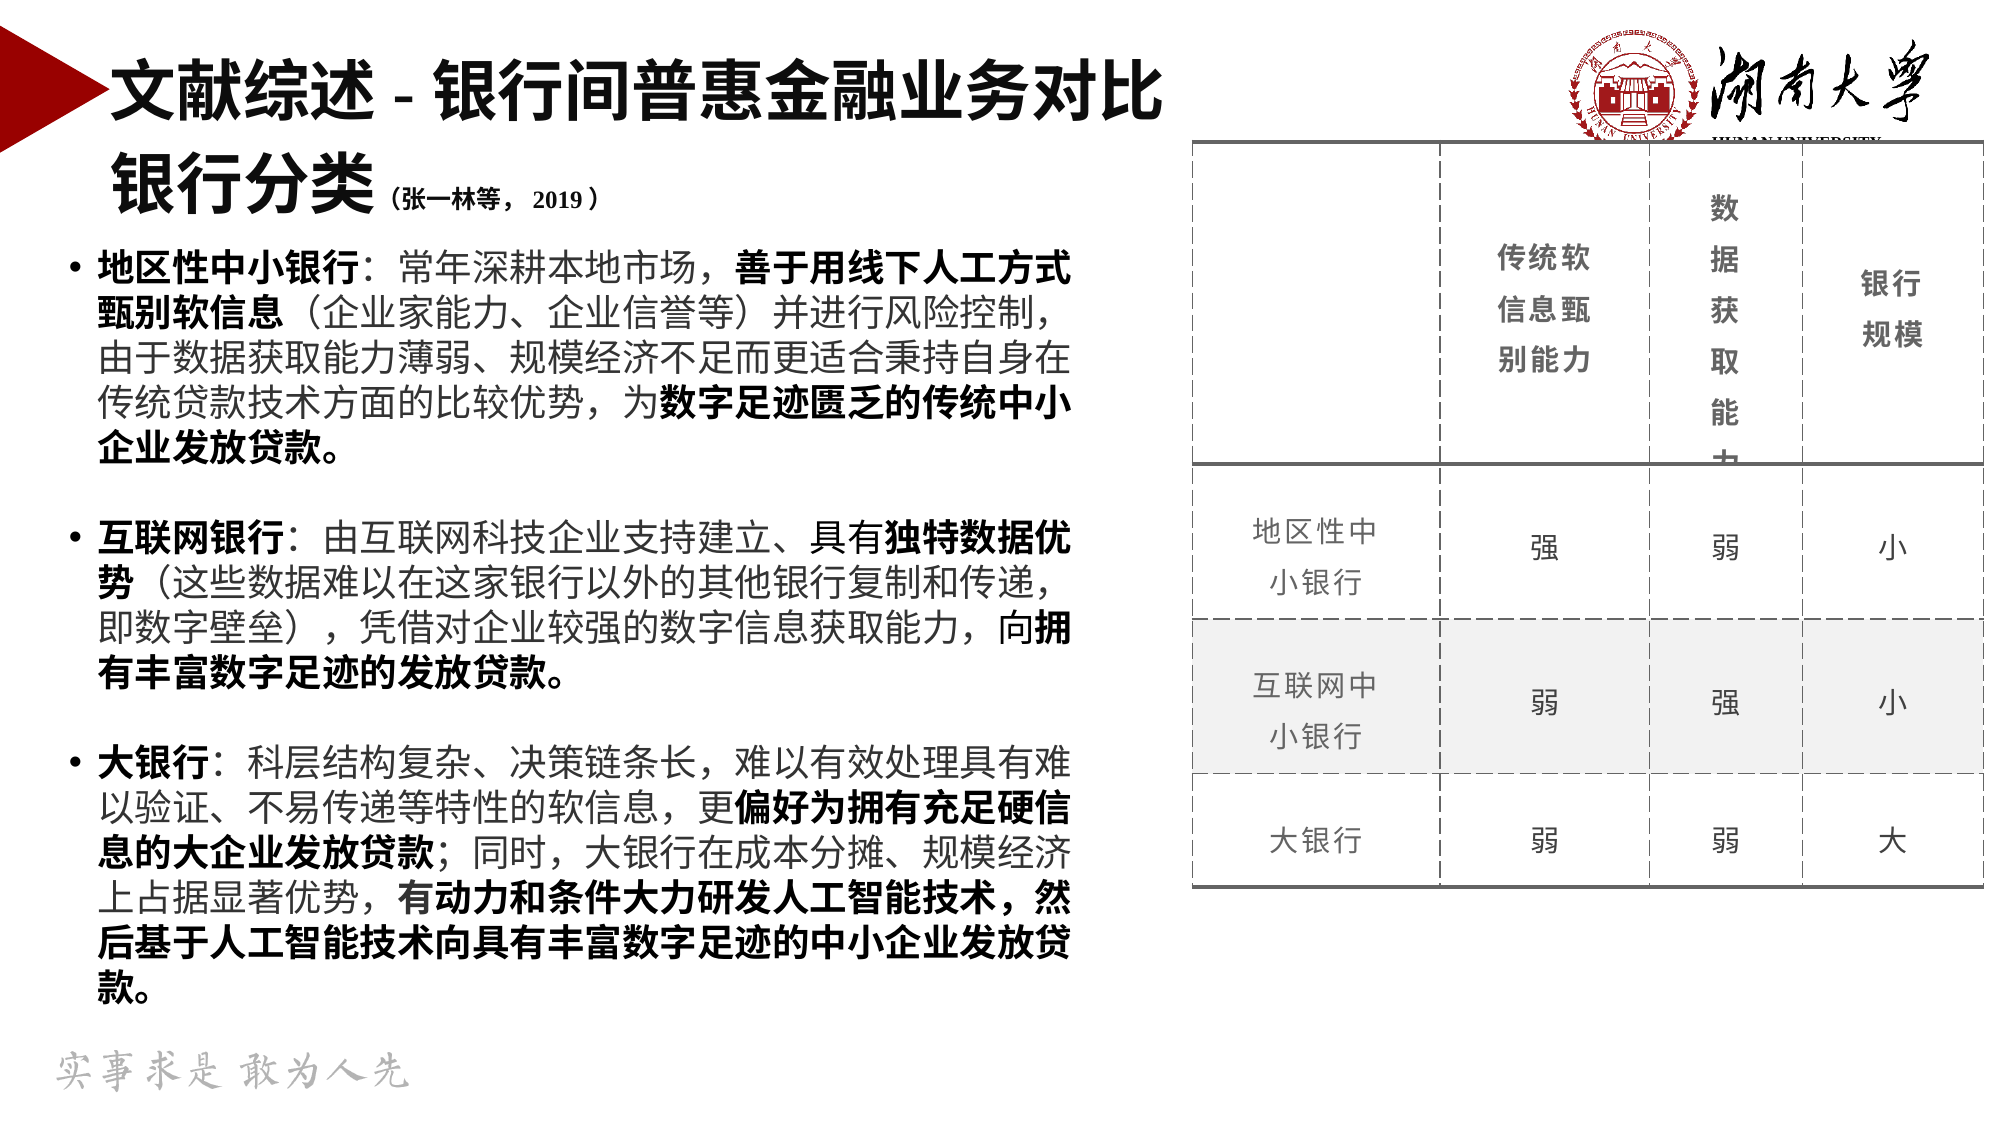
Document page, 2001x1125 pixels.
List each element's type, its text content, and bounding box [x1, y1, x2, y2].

table_cell 弱 [1440, 774, 1650, 885]
table_cell 地区性中小银行 [1192, 466, 1440, 619]
text_box 文献综述-银行间普惠金融业务对比 银行分类（张一林等，2019） [89, 38, 1186, 233]
table_header 数据获取能力 [1650, 160, 1802, 462]
text_box 地区性中小银行：常年深耕本地市场，善于用线下人工方式甄别软信息（企业家能力、企业信誉等）并进行风险控制，由于数据获取能力薄弱、规模经济不足而更适合秉持自身在传统贷款技术方面的比较优势，为数字足迹匮乏的传统中小企业发放贷款。 互联网银行：由互联网科技企业支持建立、具有独特数据优势（这些数据难以在这家银行以外的其他银行复制和传递，即数字壁垒），凭借对企业较强的数字信息获取能力，向拥有丰富数字足迹的发放贷款。 大银行：科层结构复杂、决策链条长，难以有效处理具有难以验证、不易传递等特性的软信息，更偏好为拥有充足硬信息的大企业发放贷款；同时，大银行在成本分摊、规模经济上占据显著优势，有动力和条件大力研发人工智能技术，然后基于人工智能技术向具有丰富数字足迹的中小企业发放贷款。 [54, 236, 1109, 1016]
text_box [0, 25, 110, 153]
table_cell 弱 [1650, 466, 1802, 619]
table_header [1192, 144, 1440, 462]
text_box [1566, 27, 1945, 160]
table_header 银行规模 [1802, 144, 1983, 462]
table_cell 大银行 [1192, 774, 1440, 885]
table_cell 强 [1650, 619, 1802, 774]
table_header 传统软信息甄别能力 [1440, 144, 1650, 462]
table_cell 小 [1802, 466, 1983, 619]
table_cell 弱 [1650, 774, 1802, 885]
table_cell 弱 [1440, 619, 1650, 774]
table_cell 互联网中小银行 [1192, 619, 1440, 774]
table_cell 大 [1802, 774, 1983, 885]
picture [39, 1041, 421, 1100]
table_cell 强 [1440, 466, 1650, 619]
table_cell 小 [1802, 619, 1983, 774]
